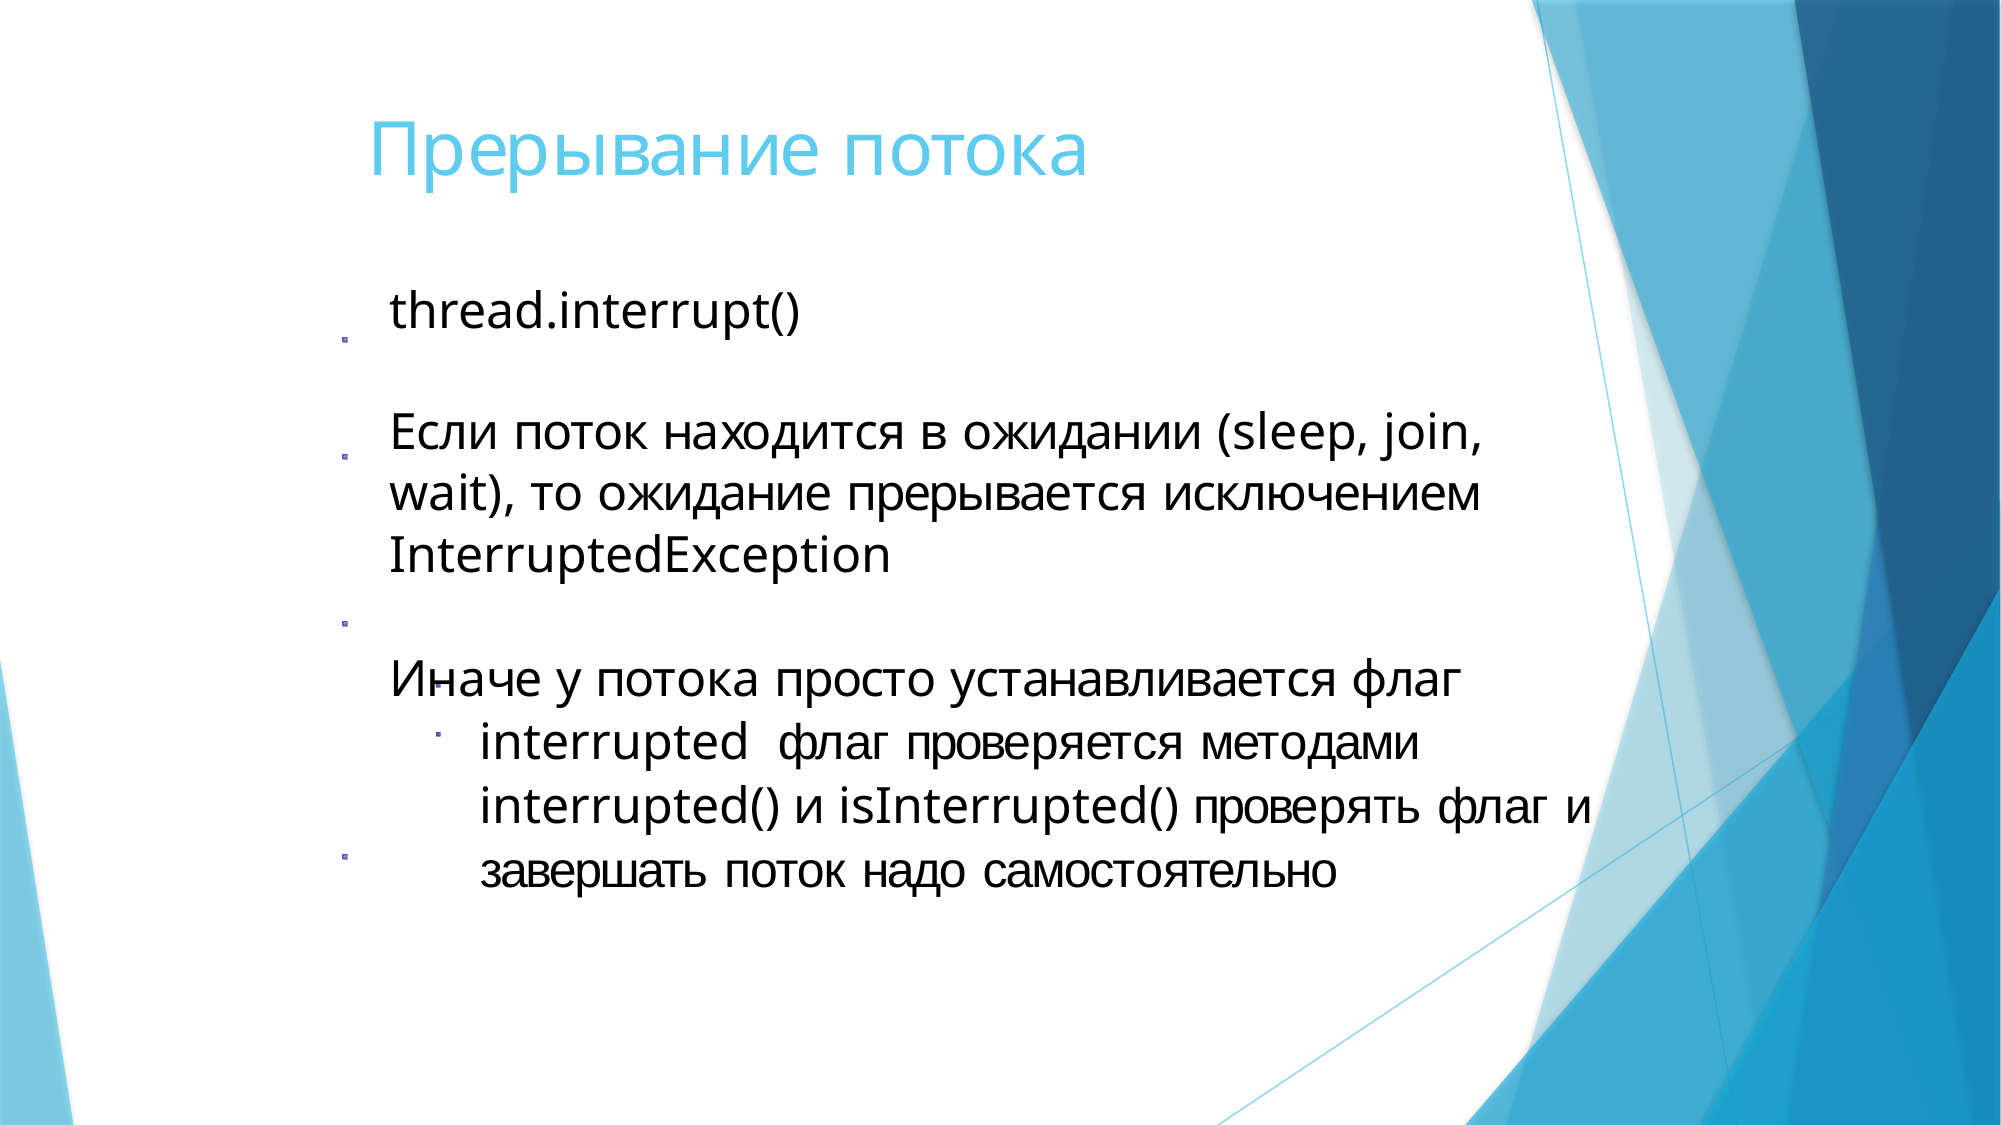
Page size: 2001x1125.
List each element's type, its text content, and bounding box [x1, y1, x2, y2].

text_box [342, 854, 364, 876]
text_box [342, 621, 364, 643]
text_box thread.interrupt() Если поток находится в ожидании (sleep, join, wait), то ожидание прерывается исключением InterruptedException Иначе у потока просто устанавливается флаг interrupted флаг проверяется методами interrupted() и isInterrupted() проверять флаг и завершать поток надо самостоятельно [385, 278, 1663, 898]
text_box [342, 454, 364, 476]
title Прерывание потока [363, 100, 2000, 289]
text_box [342, 337, 364, 359]
